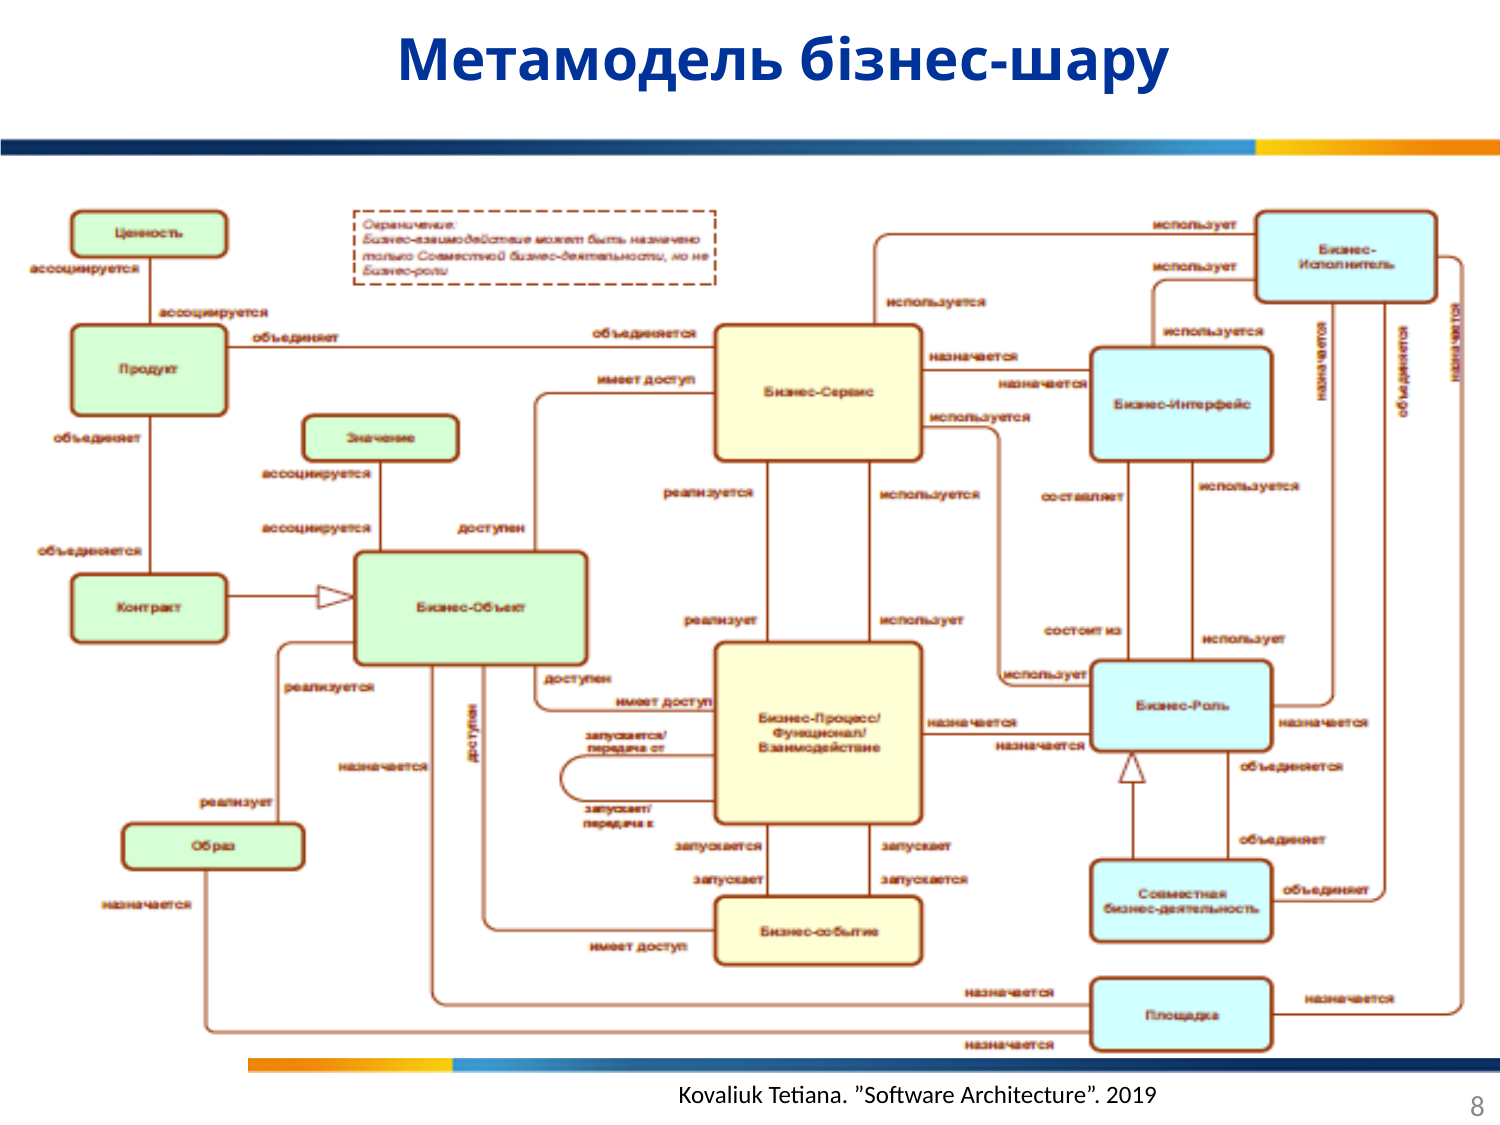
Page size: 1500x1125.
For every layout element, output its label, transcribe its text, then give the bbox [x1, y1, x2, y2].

picture [0, 173, 1500, 1073]
text_box Метамодель бізнес-шару [381, 14, 1185, 100]
slide_number 8 [1428, 1083, 1500, 1125]
picture [2, 139, 1500, 155]
